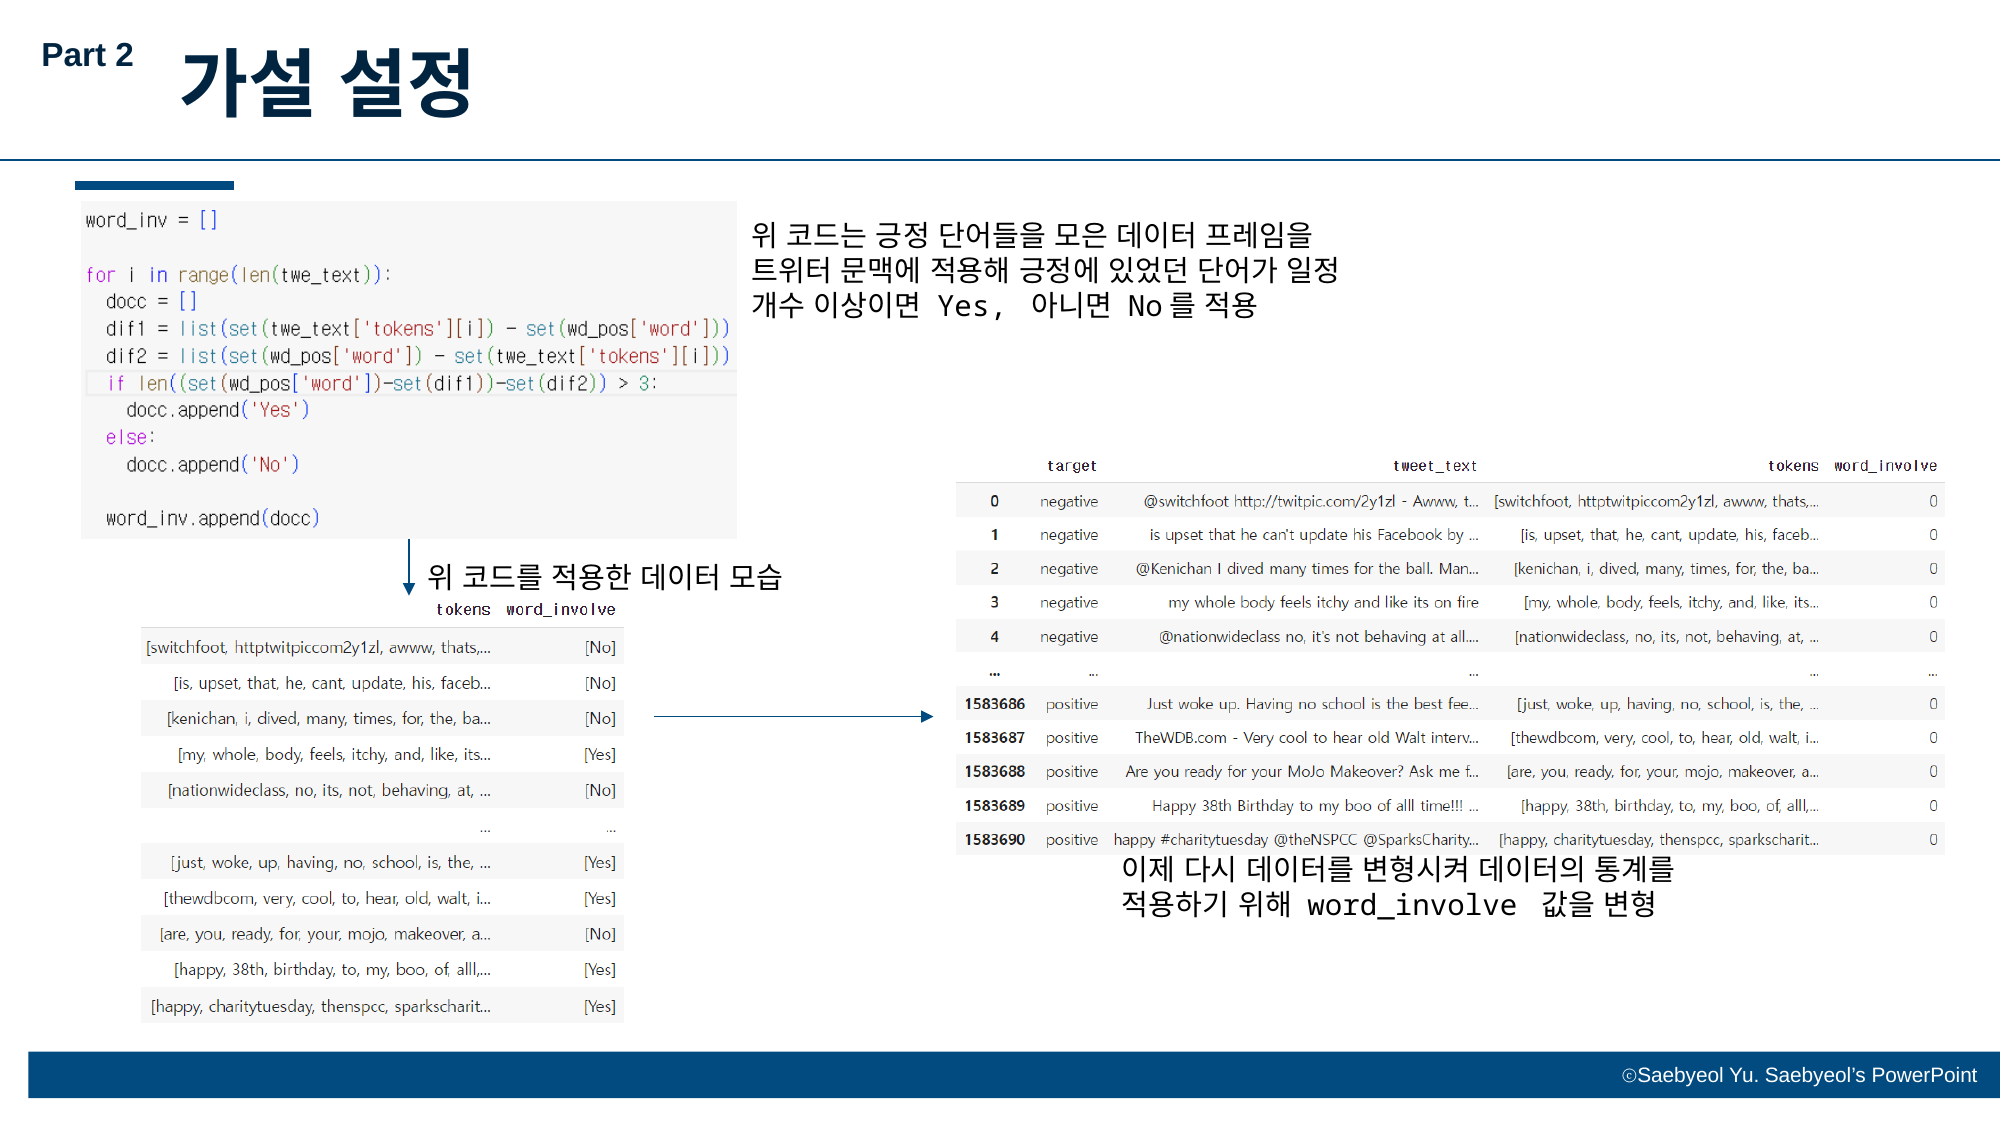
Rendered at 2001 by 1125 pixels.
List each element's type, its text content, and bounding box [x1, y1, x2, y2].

text_box 가설 설정 [164, 28, 783, 134]
picture [954, 450, 1949, 860]
picture [81, 201, 737, 539]
text_box Part 2 [26, 26, 165, 81]
text_box 위 코드는 긍정 단어들을 모은 데이터 프레임을 트위터 문맥에 적용해 긍정에 있었던 단어가 일정 개수 이상이면 Yes, 아니면 No를 적용 [737, 209, 1394, 330]
text_box 위 코드를 적용한 데이터 모습 [412, 552, 911, 603]
text_box 이제 다시 데이터를 변형시켜 데이터의 통계를 적용하기 위해 word_involve 값을 변형 [1107, 860, 1765, 929]
picture [140, 602, 640, 1027]
